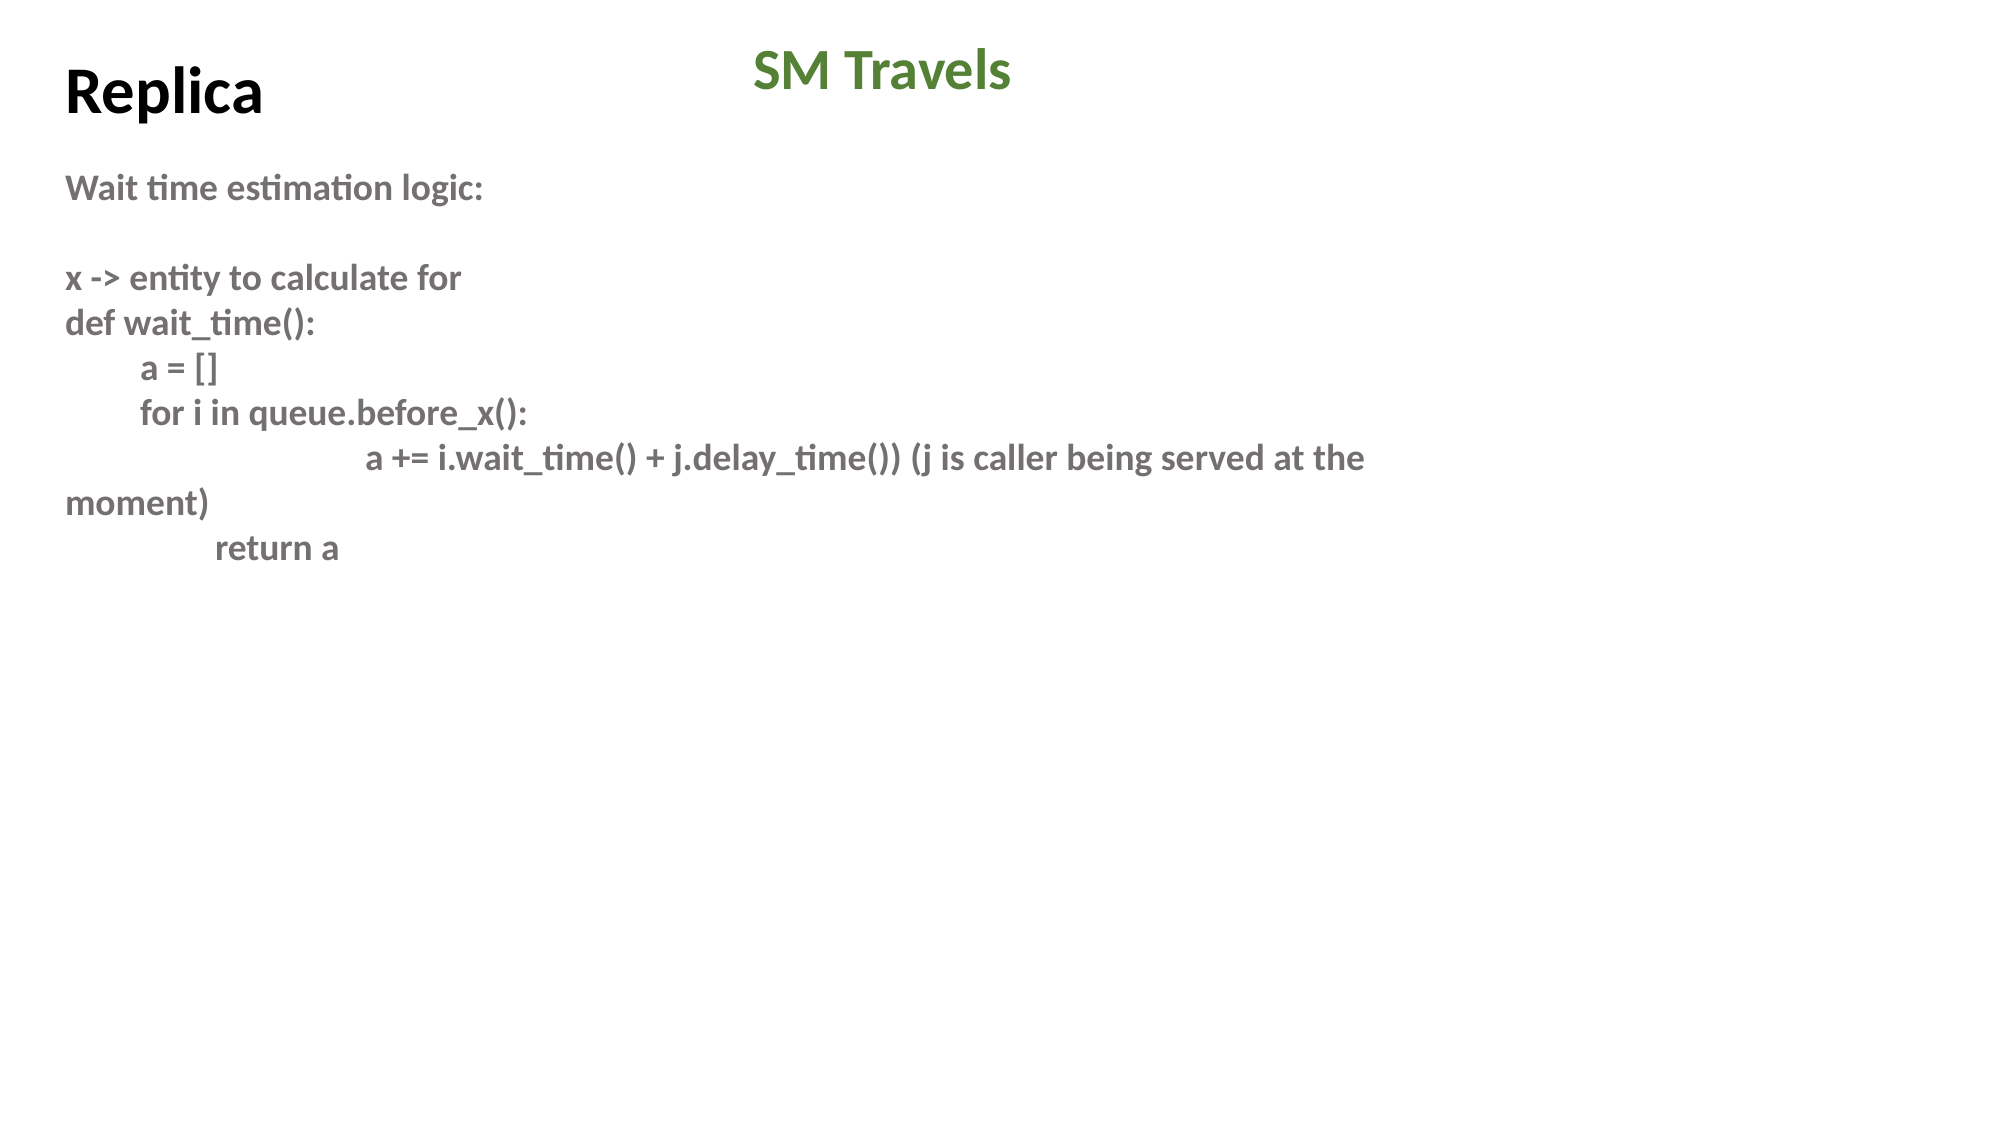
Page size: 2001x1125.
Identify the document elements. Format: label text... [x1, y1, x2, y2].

text_box SM Travels [738, 23, 1160, 109]
title Replica [50, 31, 833, 153]
text_box Wait time estimation logic: x -> entity to calculate for def wait_time(): a = [] for i in queue.before_x(): a += i.wait_time() + j.delay_time()) (j is caller being served at the moment) return a [50, 155, 1396, 576]
